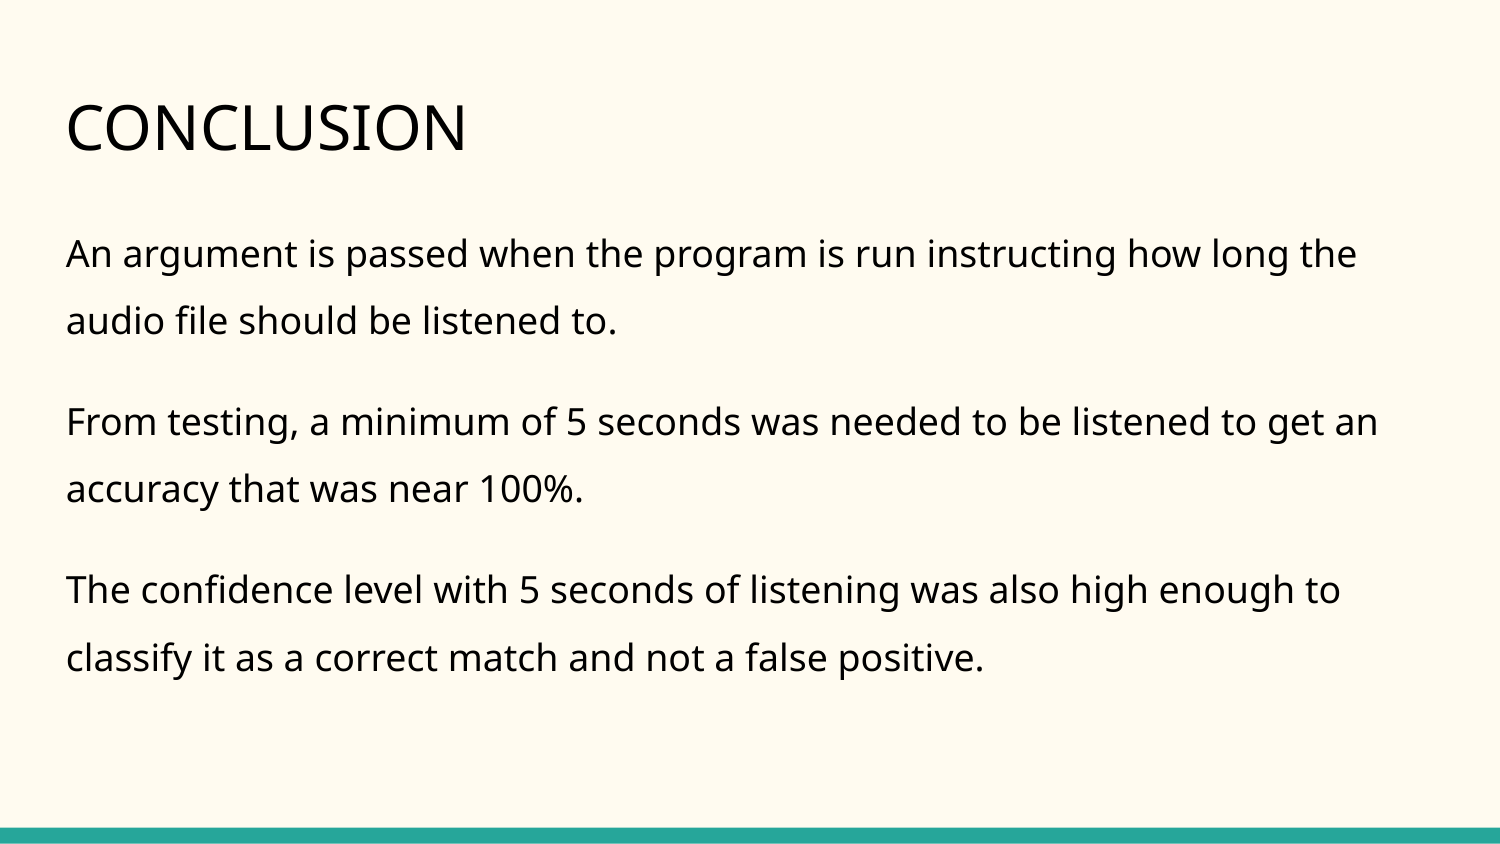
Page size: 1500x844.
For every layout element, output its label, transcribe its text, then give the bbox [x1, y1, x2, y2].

text_box An argument is passed when the program is run instructing how long the audio file should be listened to. From testing, a minimum of 5 seconds was needed to be listened to get an accuracy that was near 100%. The confidence level with 5 seconds of listening was also high enough to classify it as a correct match and not a false positive. [51, 192, 1449, 750]
text_box CONCLUSION [51, 72, 1449, 174]
